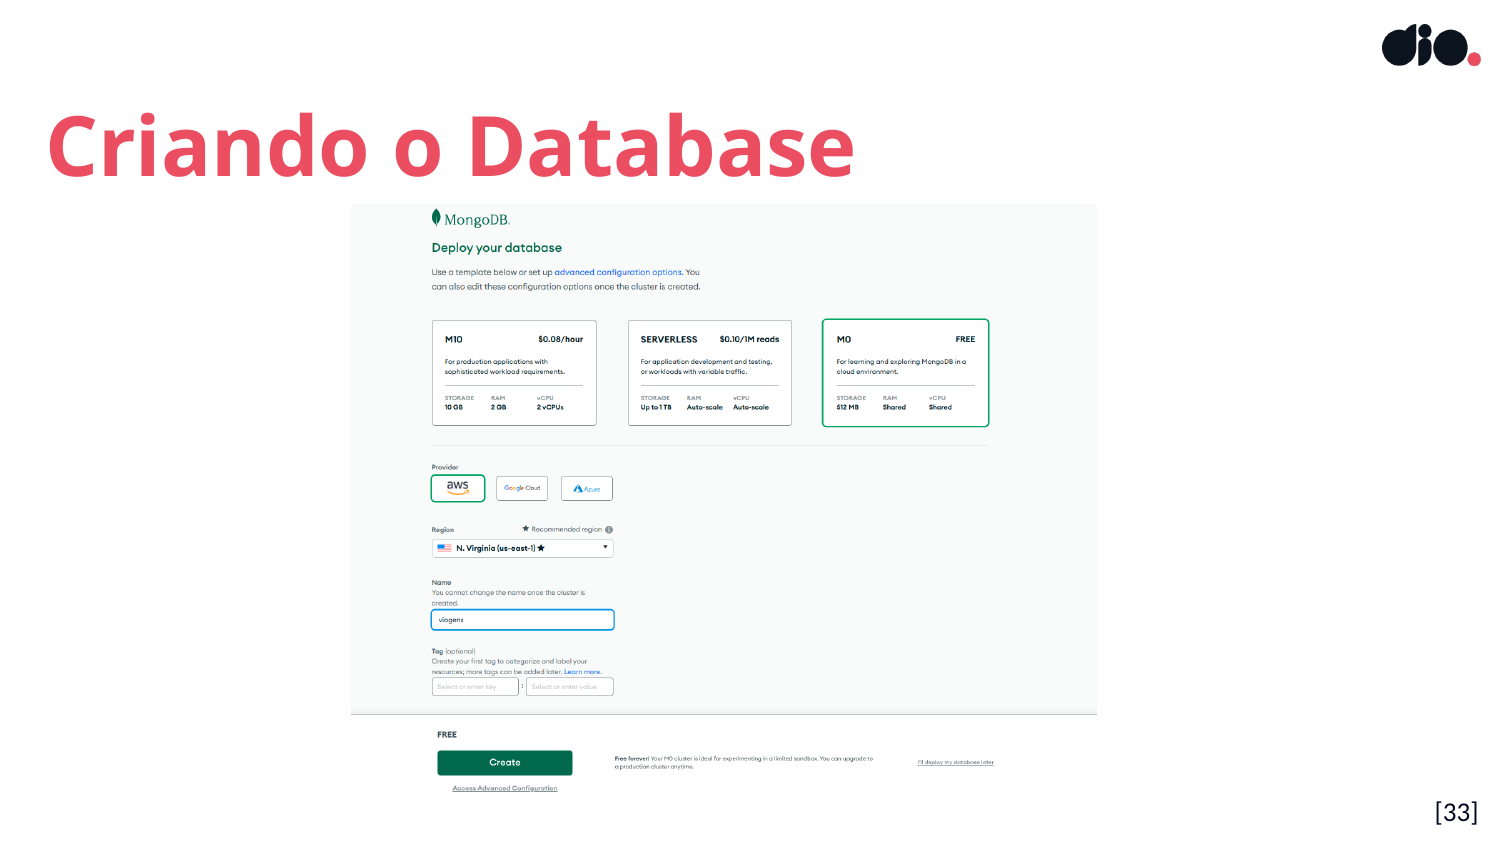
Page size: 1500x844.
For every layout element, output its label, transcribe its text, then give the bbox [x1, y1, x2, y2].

text_box Criando o Database [30, 65, 1317, 205]
slide_number [33] [1403, 779, 1494, 844]
picture [350, 204, 1097, 794]
picture [1382, 24, 1481, 67]
